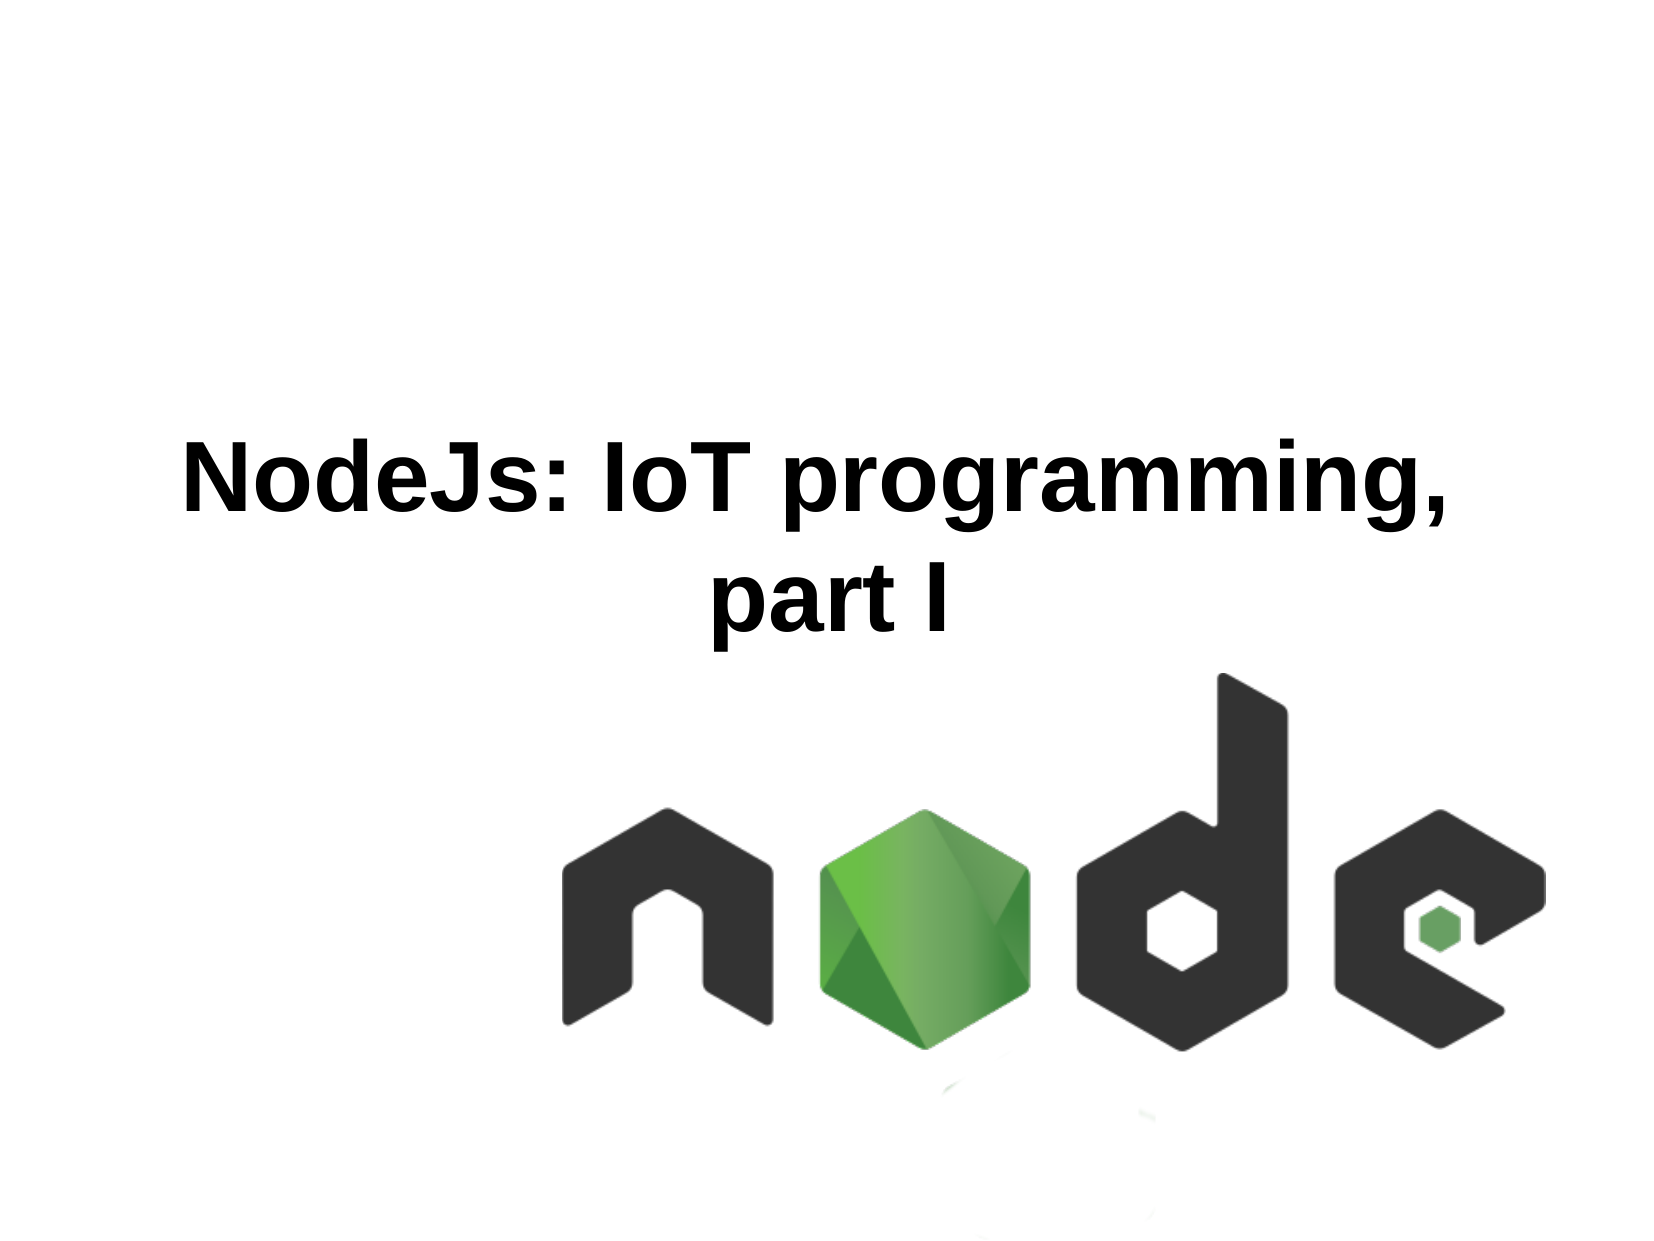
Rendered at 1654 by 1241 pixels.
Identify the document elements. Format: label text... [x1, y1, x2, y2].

picture [562, 673, 1546, 1241]
text_box NodeJs: IoT programming, part I [45, 276, 1615, 856]
